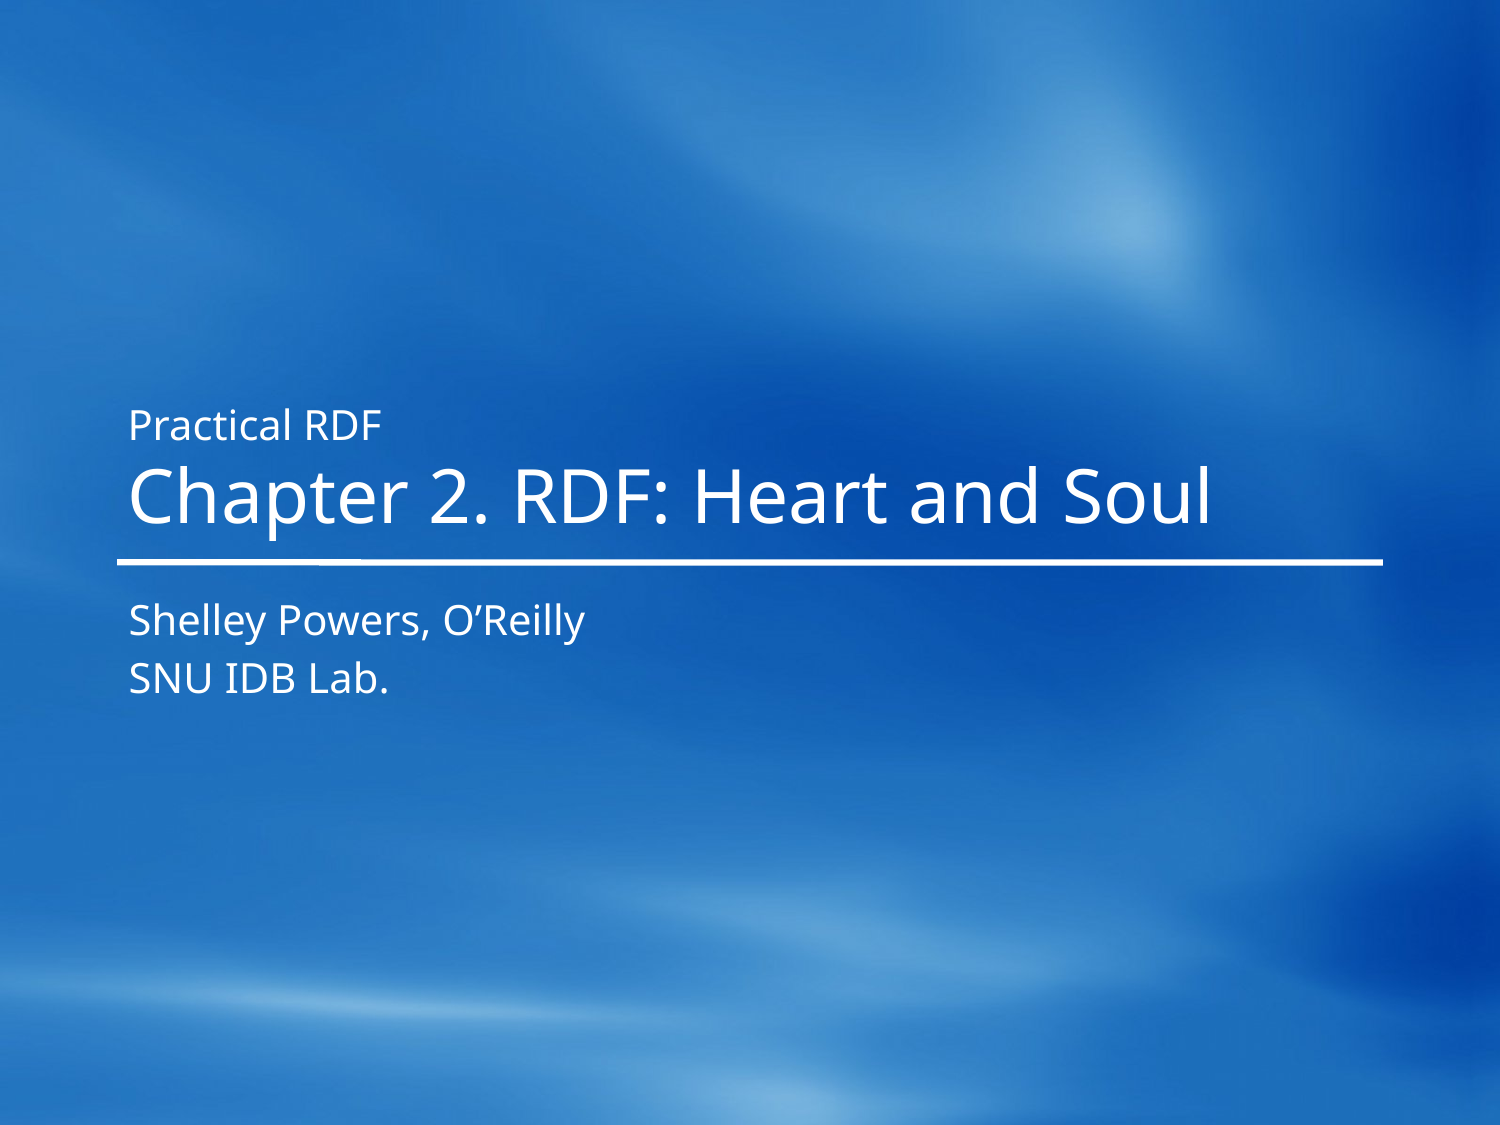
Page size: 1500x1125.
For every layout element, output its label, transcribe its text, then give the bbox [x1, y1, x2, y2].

picture [0, 0, 1500, 1125]
subtitle Shelley Powers, O’Reilly SNU IDB Lab. [113, 585, 1387, 874]
title Practical RDF Chapter 2. RDF: Heart and Soul [112, 304, 1388, 546]
